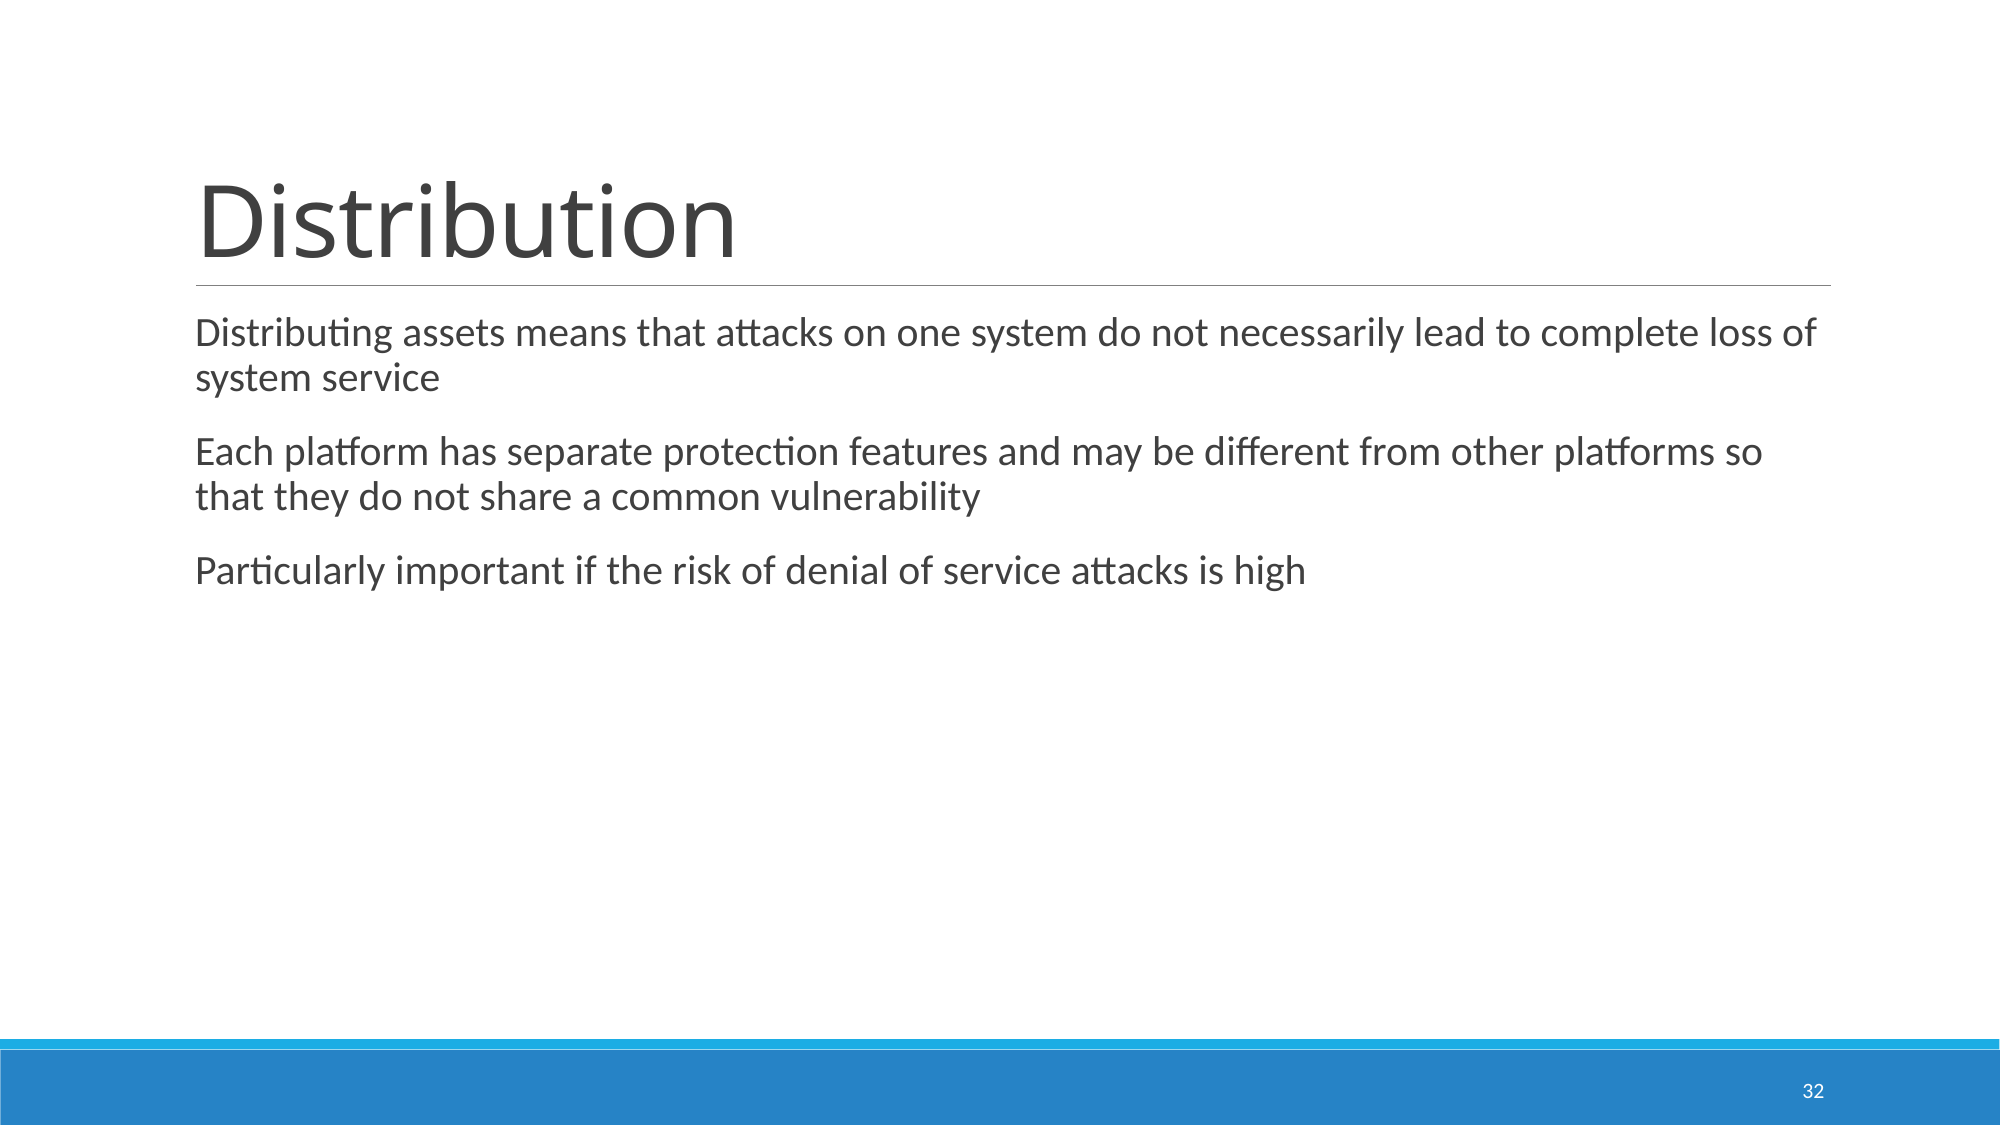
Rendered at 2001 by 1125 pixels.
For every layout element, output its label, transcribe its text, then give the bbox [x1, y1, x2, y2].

slide_number 32 [1624, 1059, 1840, 1120]
list Distributing assets means that attacks on one system do not necessarily lead to complete loss of system service Each platform has separate protection features and may be different from other platforms so that they do not share a common vulnerability Particularly important if the risk of denial of service attacks is high [180, 302, 1830, 963]
title Distribution [180, 47, 1830, 285]
